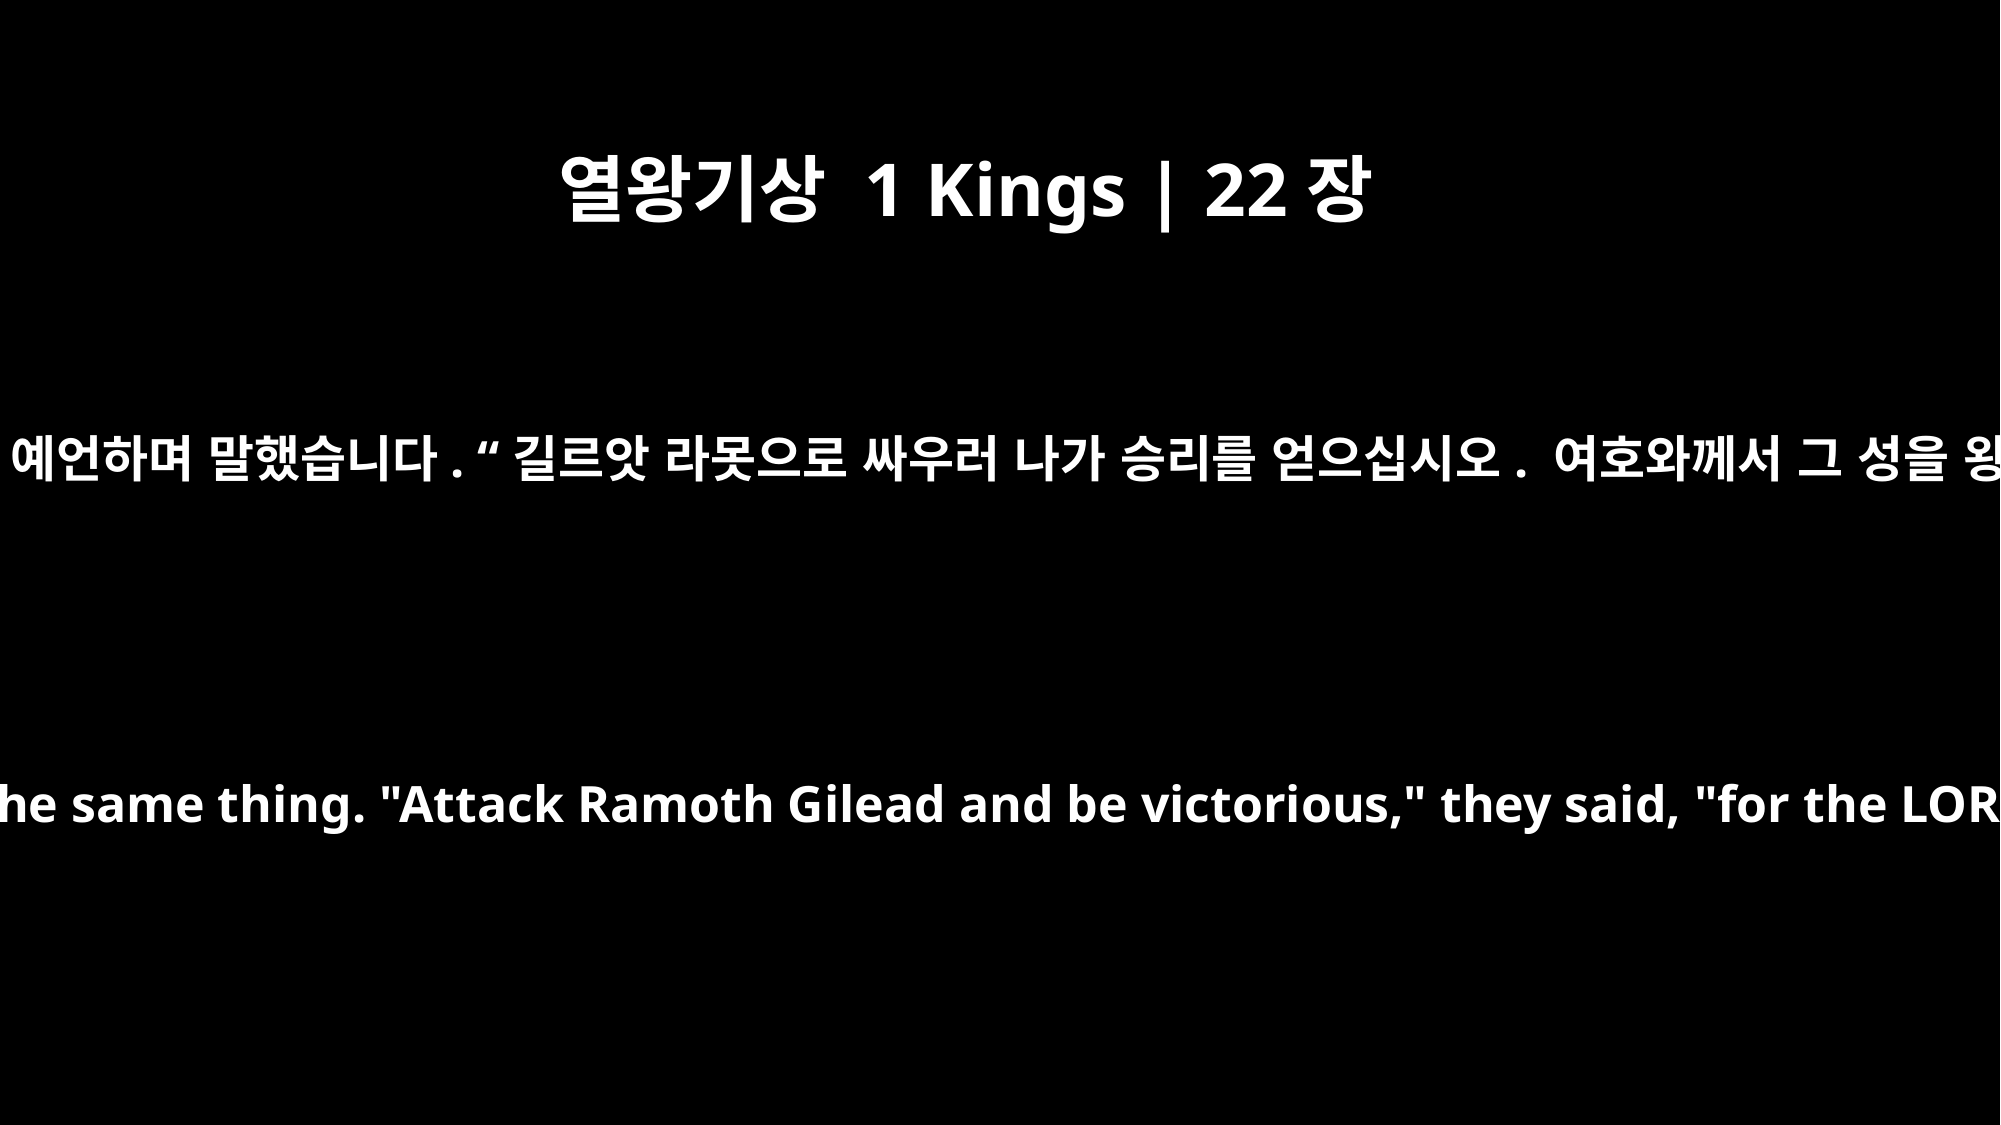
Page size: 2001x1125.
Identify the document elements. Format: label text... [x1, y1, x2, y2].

text_box 12 다른 모든 예언자들도 똑같이 예언하며 말했습니다. “길르앗 라못으로 싸우러 나가 승리를 얻으십시오. 여호와께서 그 성을 왕의 손에 주실 것입니다.” [0, 359, 2000, 495]
text_box 열왕기상 1 Kings | 22장 [543, 136, 1389, 239]
text_box All the other prophets were prophesying the same thing. "Attack Ramoth Gilead and be victorious," they said, "for the LORD will give it into the king's hand." [0, 764, 2000, 840]
